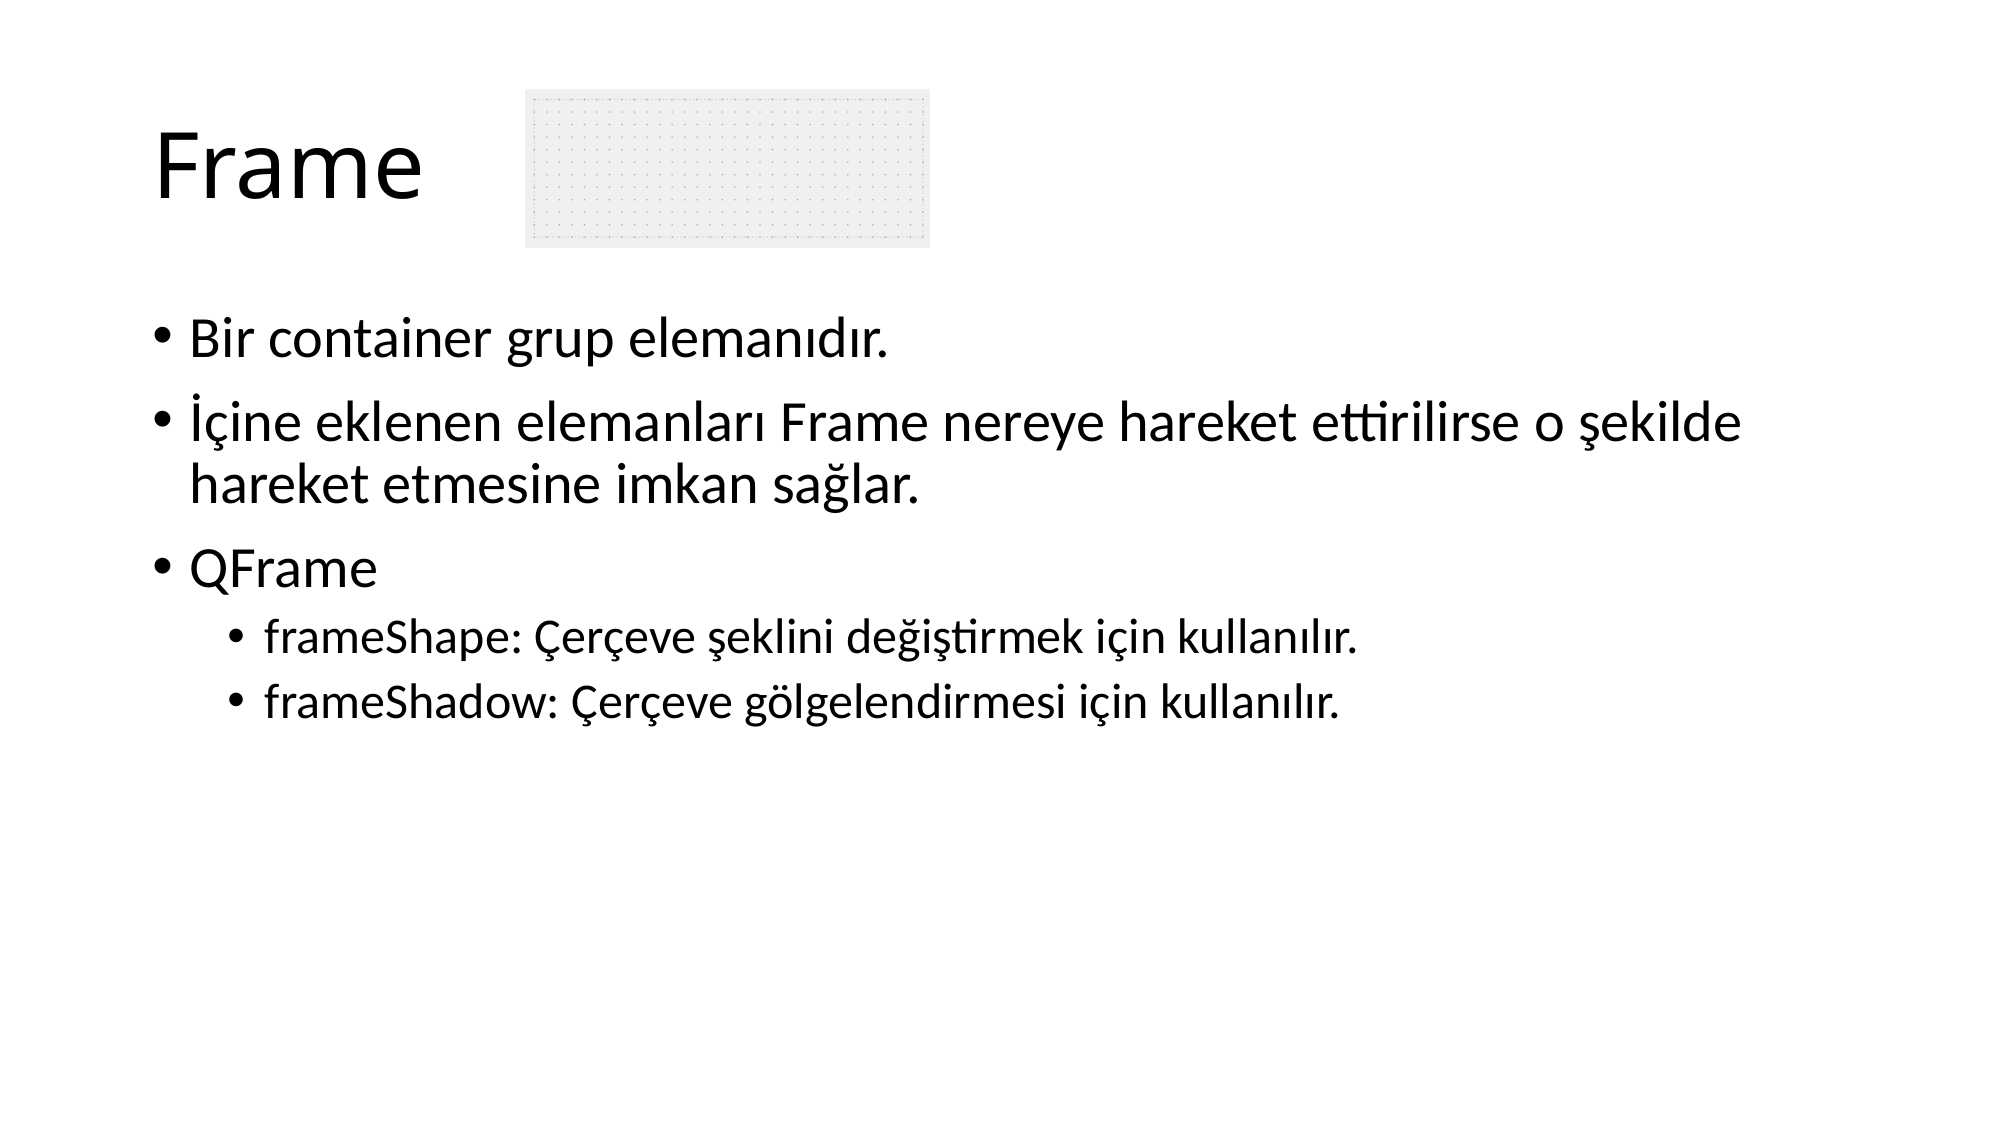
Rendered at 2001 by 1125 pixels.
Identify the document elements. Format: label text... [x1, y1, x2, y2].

title Frame [137, 59, 1863, 278]
picture [525, 89, 930, 248]
list Bir container grup elemanıdır. İçine eklenen elemanları Frame nereye hareket ettirilirse o şekilde hareket etmesine imkan sağlar. QFrame frameShape: Çerçeve şeklini değiştirmek için kullanılır. frameShadow: Çerçeve gölgelendirmesi için kullanılır. [137, 299, 1863, 1014]
